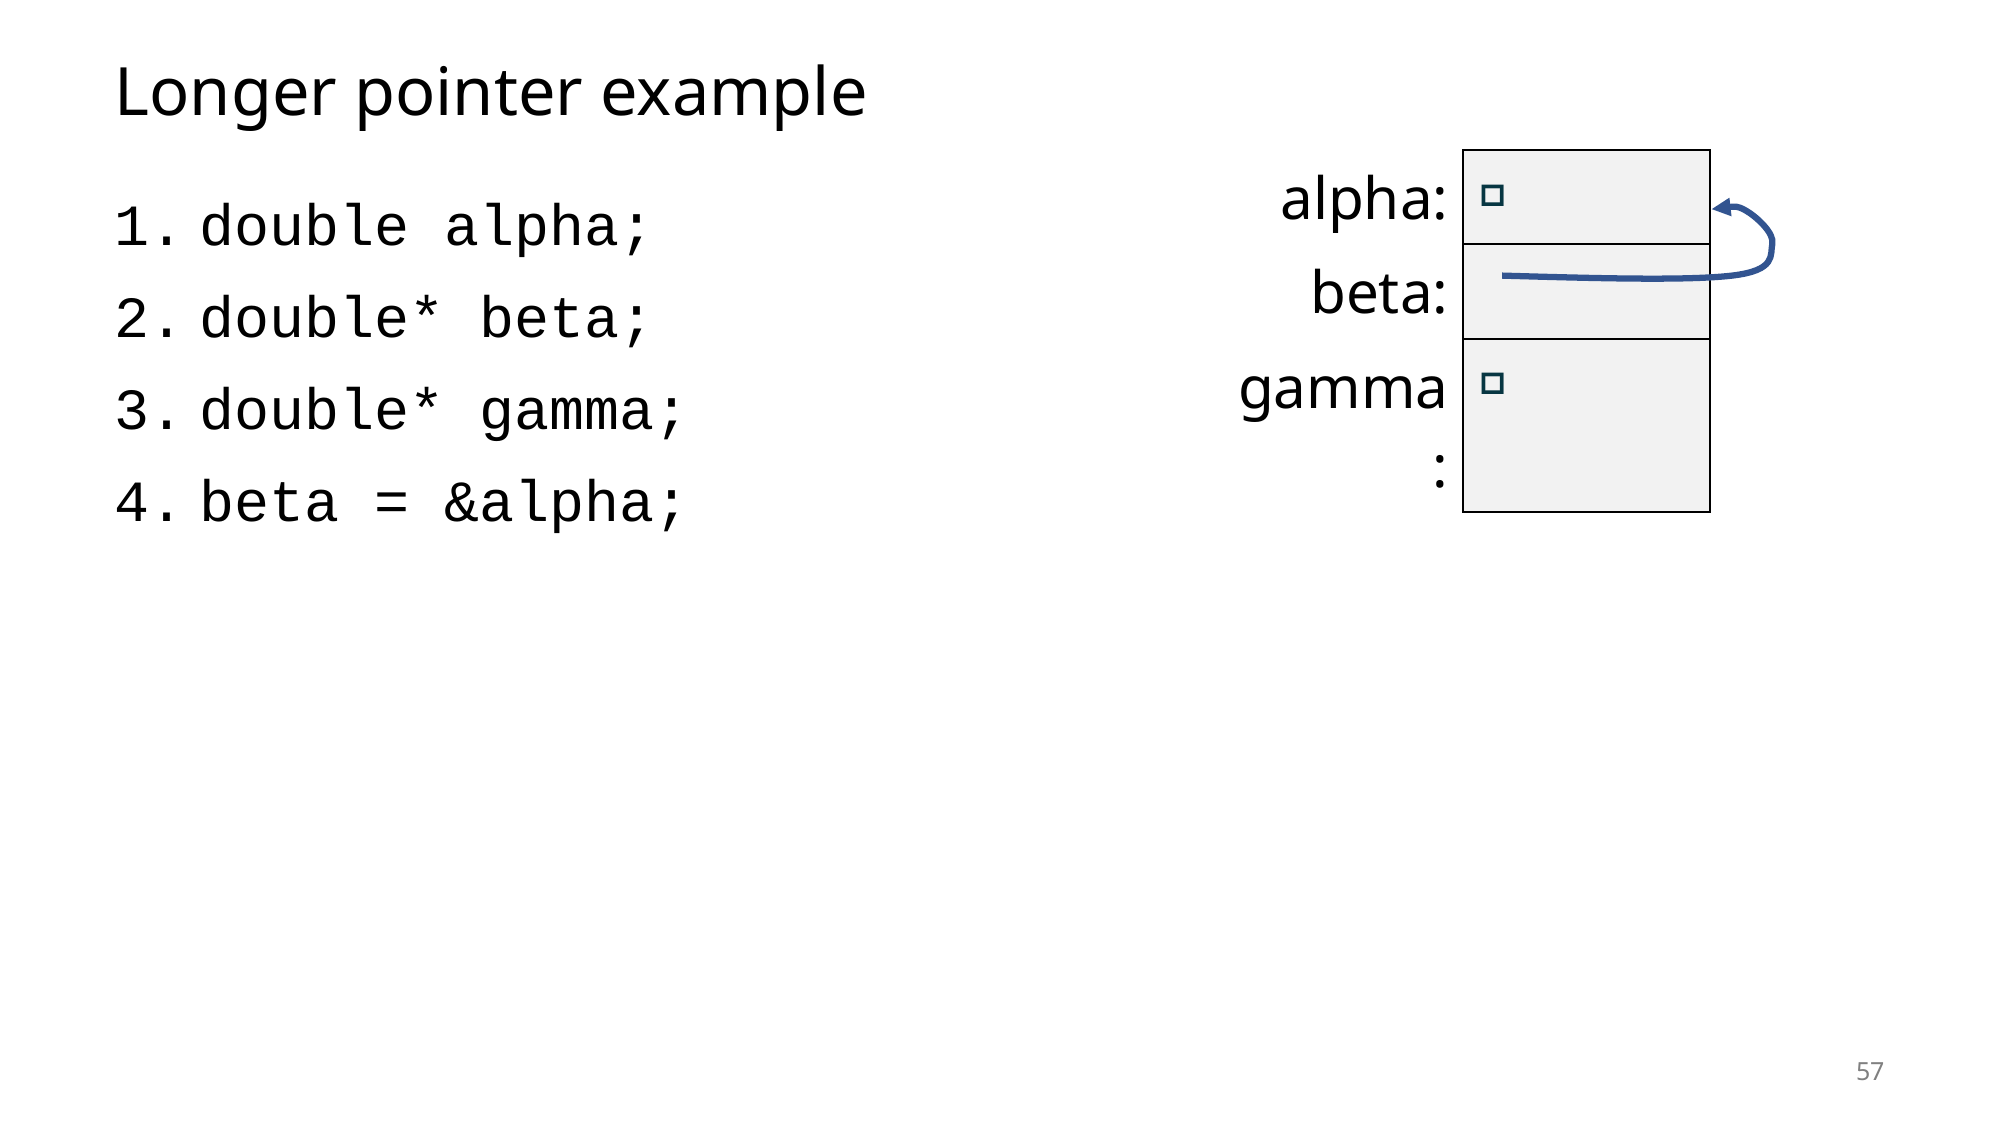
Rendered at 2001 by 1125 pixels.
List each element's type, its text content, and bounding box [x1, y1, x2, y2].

table_cell gamma: [1217, 339, 1462, 512]
text_box [1502, 201, 1774, 280]
table_cell 🐝 [1464, 340, 1709, 511]
table_cell [1464, 245, 1709, 338]
table_header 🐝 [1464, 151, 1709, 243]
table_header alpha: [1217, 150, 1462, 244]
title Longer pointer example [99, 37, 1900, 150]
table_cell beta: [1217, 244, 1462, 339]
slide_number 57 [1749, 1042, 1900, 1103]
list double alpha; double* beta; double* gamma; beta = &alpha; [99, 187, 1900, 1013]
